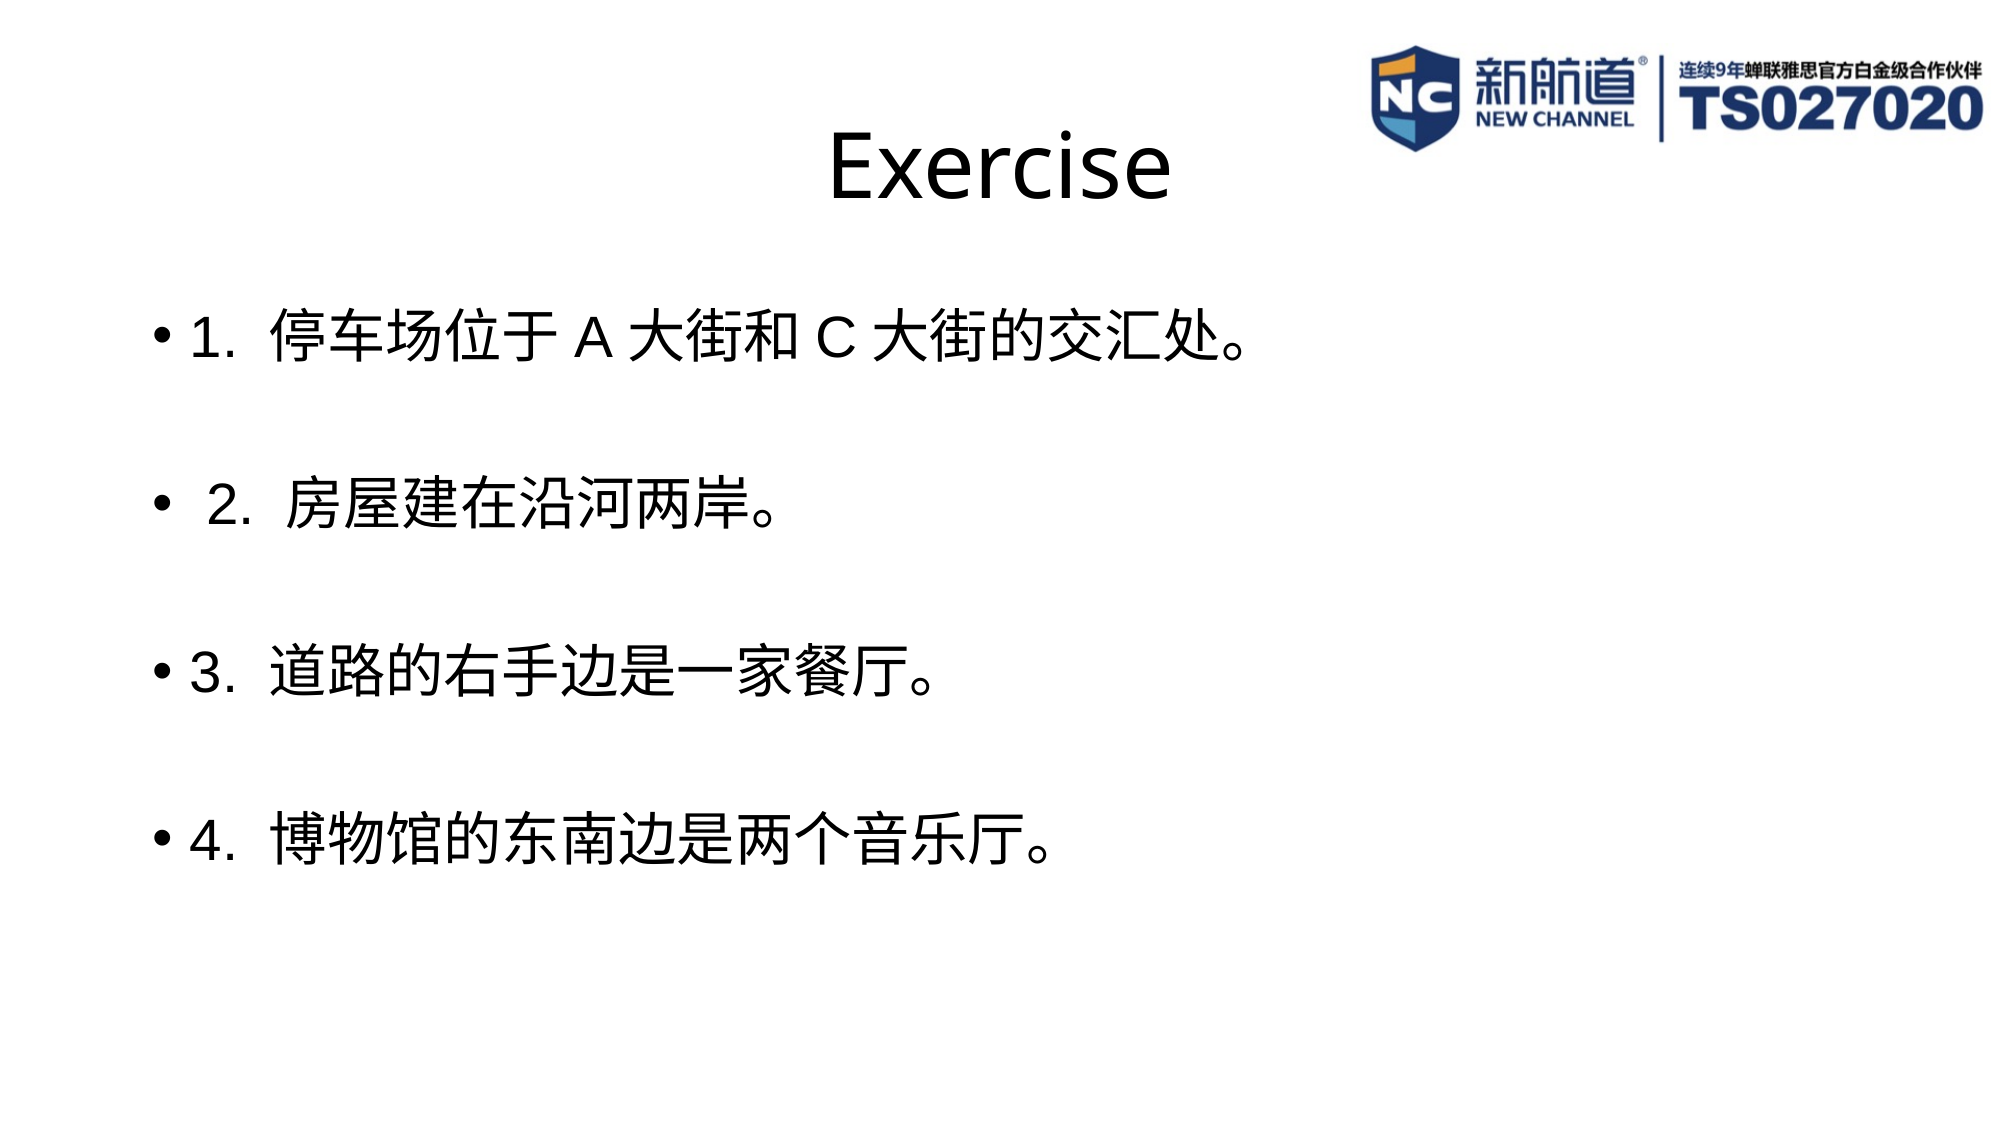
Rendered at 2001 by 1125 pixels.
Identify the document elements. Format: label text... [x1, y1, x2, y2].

list 1. 停车场位于A大街和C大街的交汇处。 2. 房屋建在沿河两岸。 3. 道路的右手边是一家餐厅。 4. 博物馆的东南边是两个音乐厅。 [137, 299, 1863, 1014]
title Exercise [137, 59, 1863, 278]
picture [1357, 43, 1993, 157]
